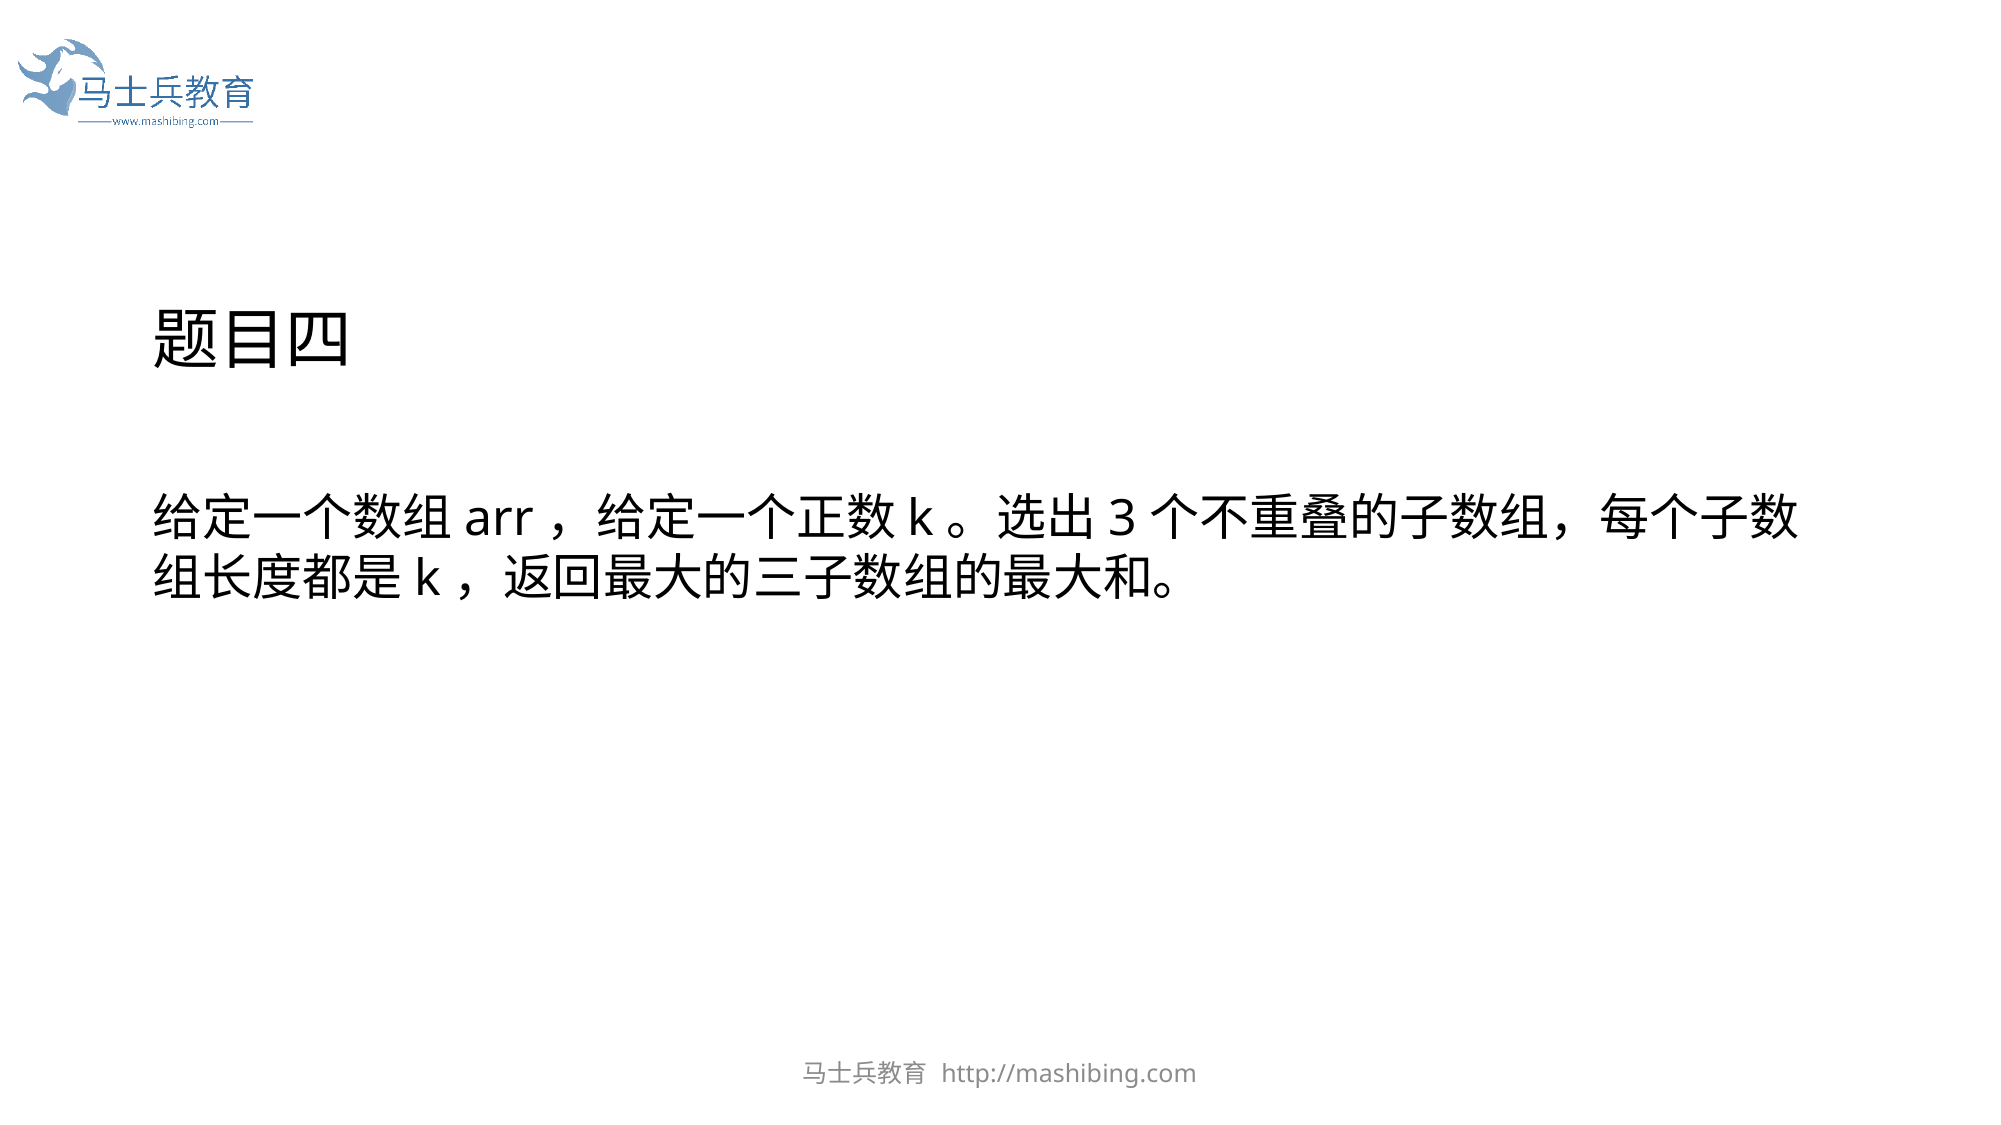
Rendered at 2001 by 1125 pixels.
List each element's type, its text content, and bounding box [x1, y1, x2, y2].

title 题目四 [137, 205, 1863, 477]
list 给定一个数组arr，给定一个正数k。选出3个不重叠的子数组，每个子数组长度都是k，返回最大的三子数组的最大和。 [137, 477, 1863, 960]
picture [7, 5, 276, 177]
footer 马士兵教育 http://mashibing.com [662, 1042, 1338, 1103]
